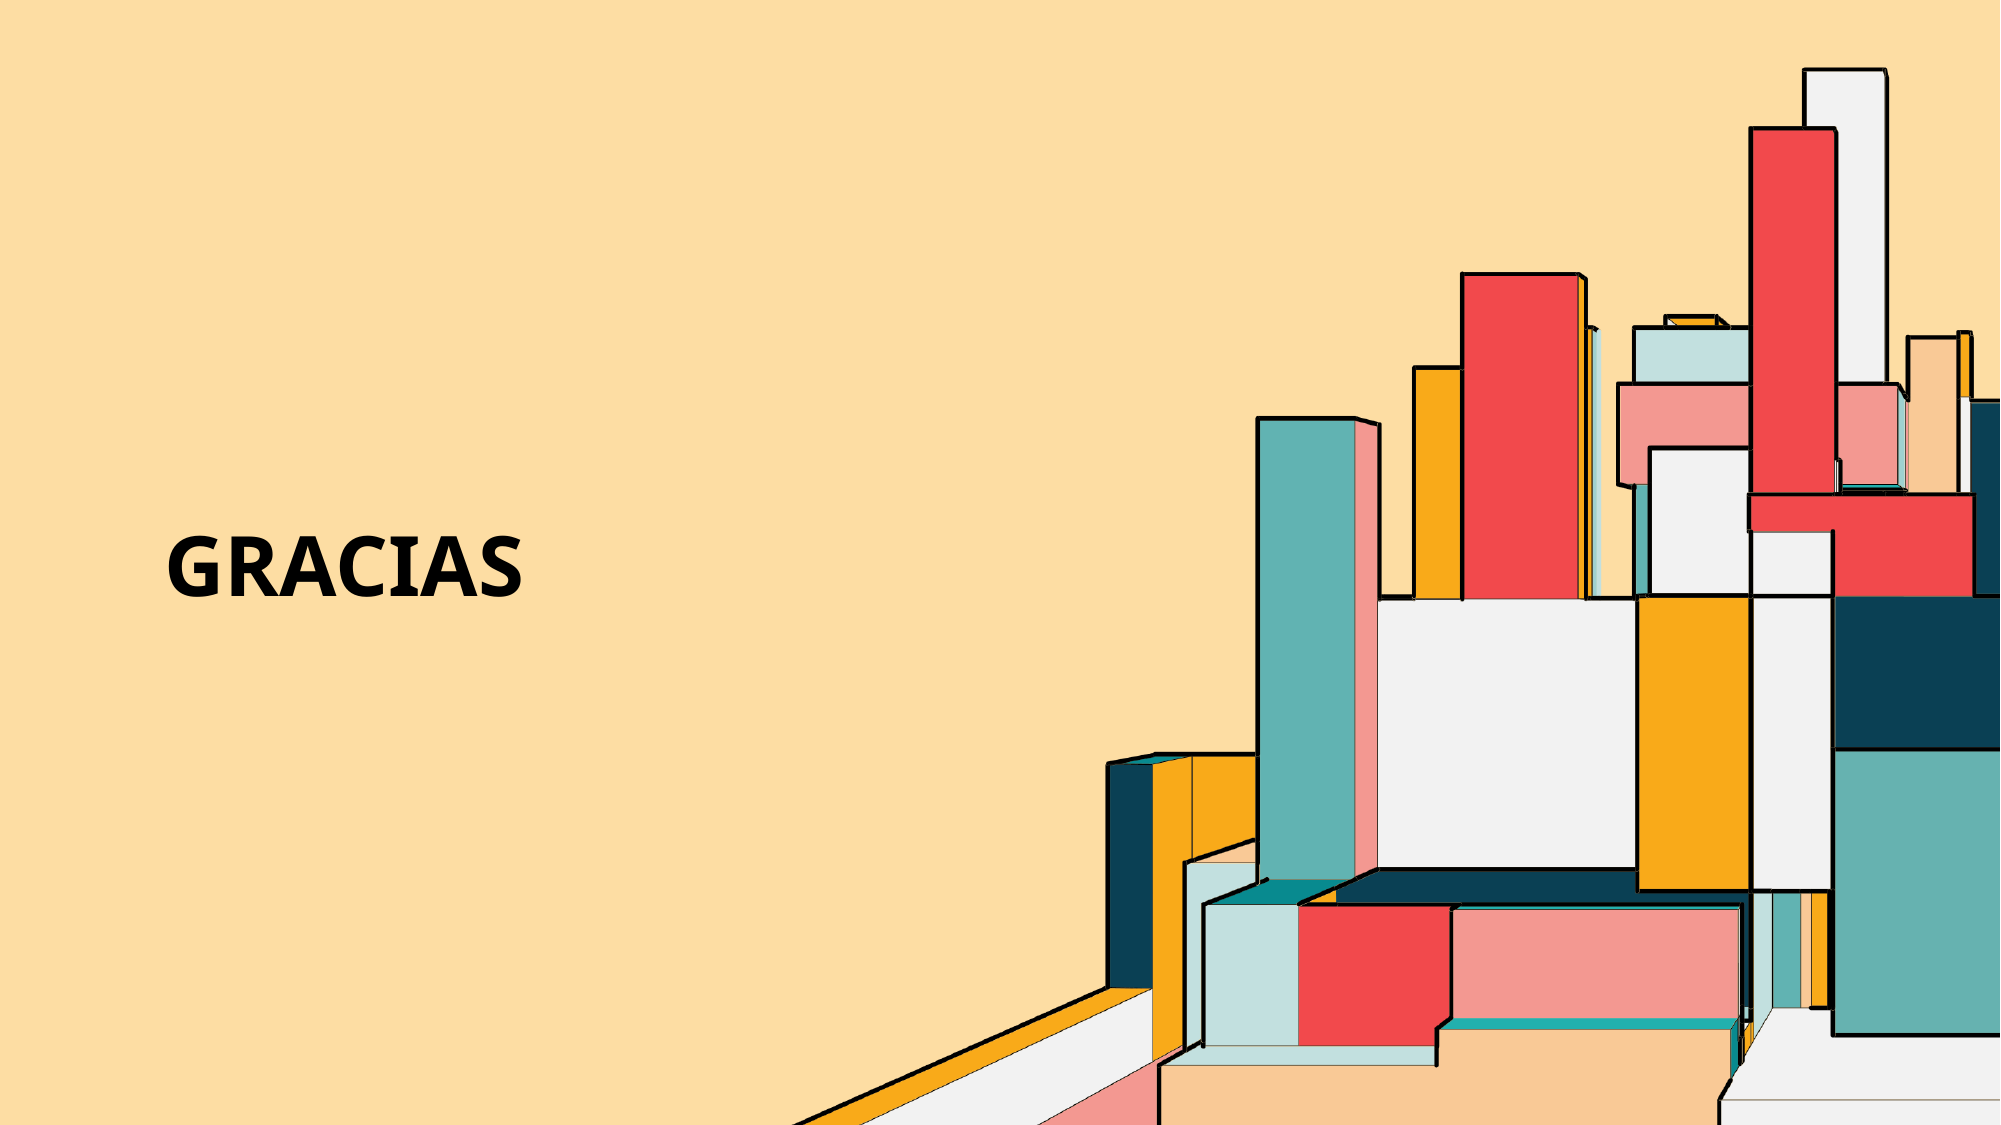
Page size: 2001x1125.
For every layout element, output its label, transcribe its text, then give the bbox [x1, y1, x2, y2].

picture [734, 66, 2000, 1125]
title Gracias [149, 82, 1097, 622]
